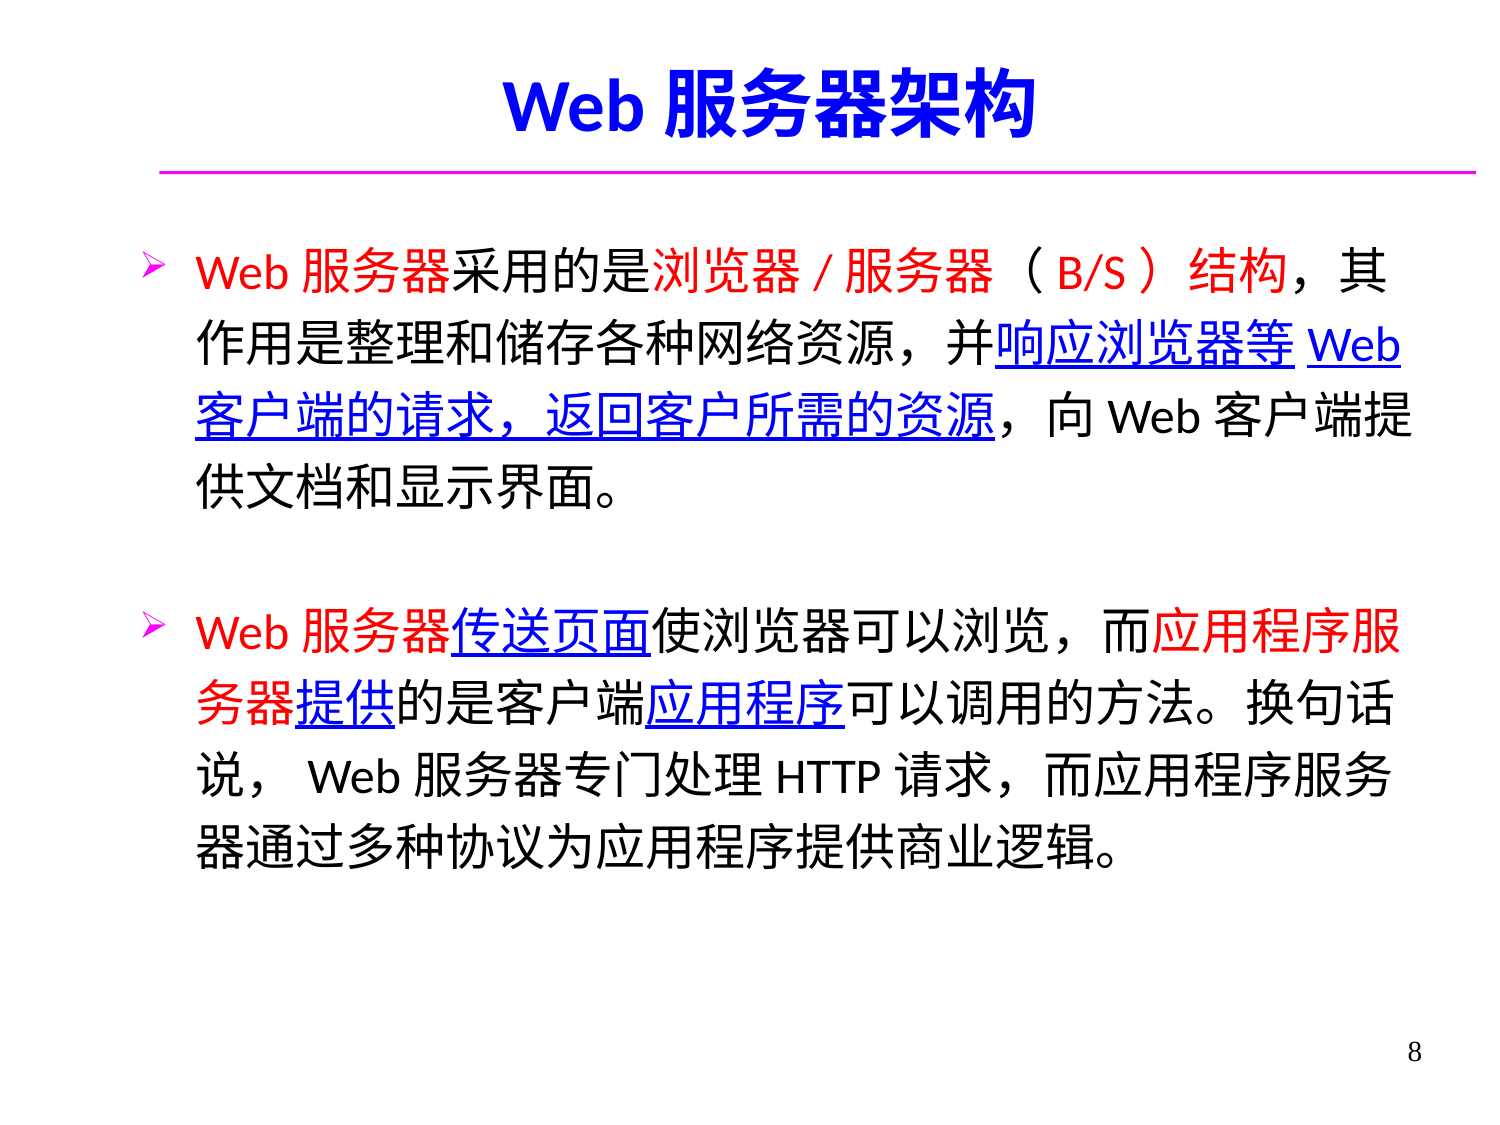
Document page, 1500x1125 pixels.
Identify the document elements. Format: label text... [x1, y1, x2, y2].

title Web服务器架构 [70, 12, 1471, 154]
list Web服务器采用的是浏览器/服务器（B/S）结构，其作用是整理和储存各种网络资源，并响应浏览器等Web客户端的请求，返回客户所需的资源，向Web客户端提供文档和显示界面。 Web服务器传送页面使浏览器可以浏览，而应用程序服务器提供的是客户端应用程序可以调用的方法。换句话说，Web服务器专门处理HTTP请求，而应用程序服务器通过多种协议为应用程序提供商业逻辑。 [123, 219, 1450, 976]
slide_number 8 [1125, 1012, 1438, 1088]
